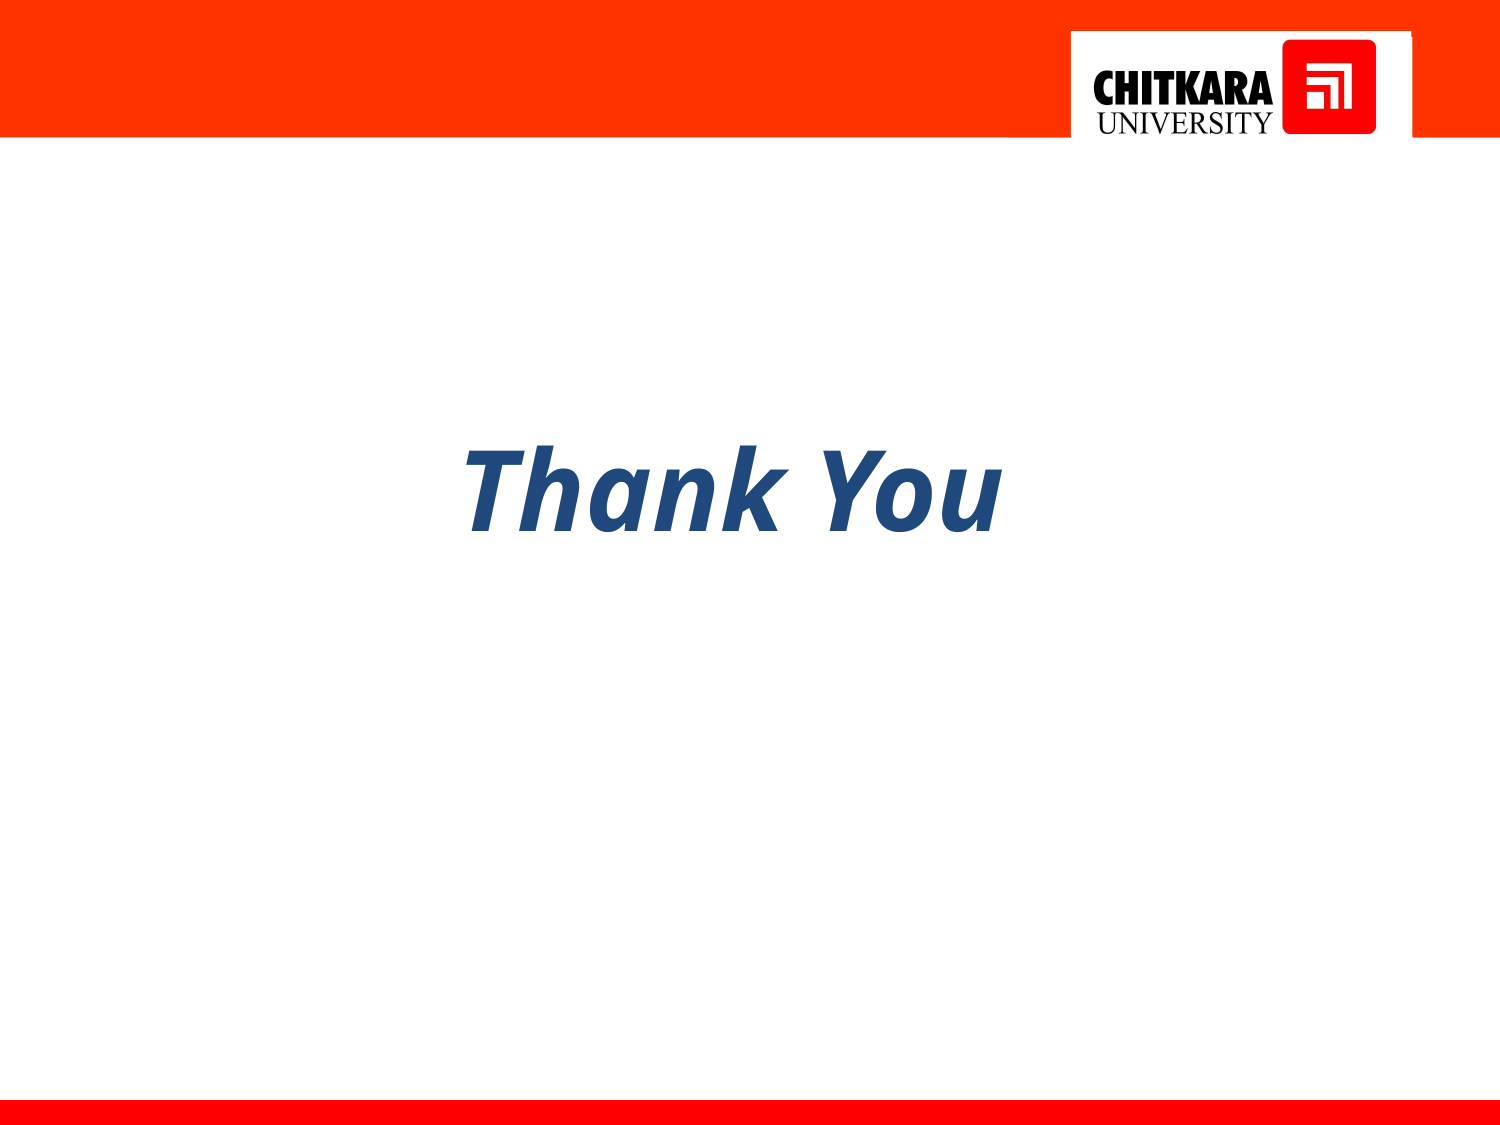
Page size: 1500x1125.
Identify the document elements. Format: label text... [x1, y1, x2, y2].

text_box Thank You [398, 410, 1065, 561]
picture [1074, 37, 1391, 138]
